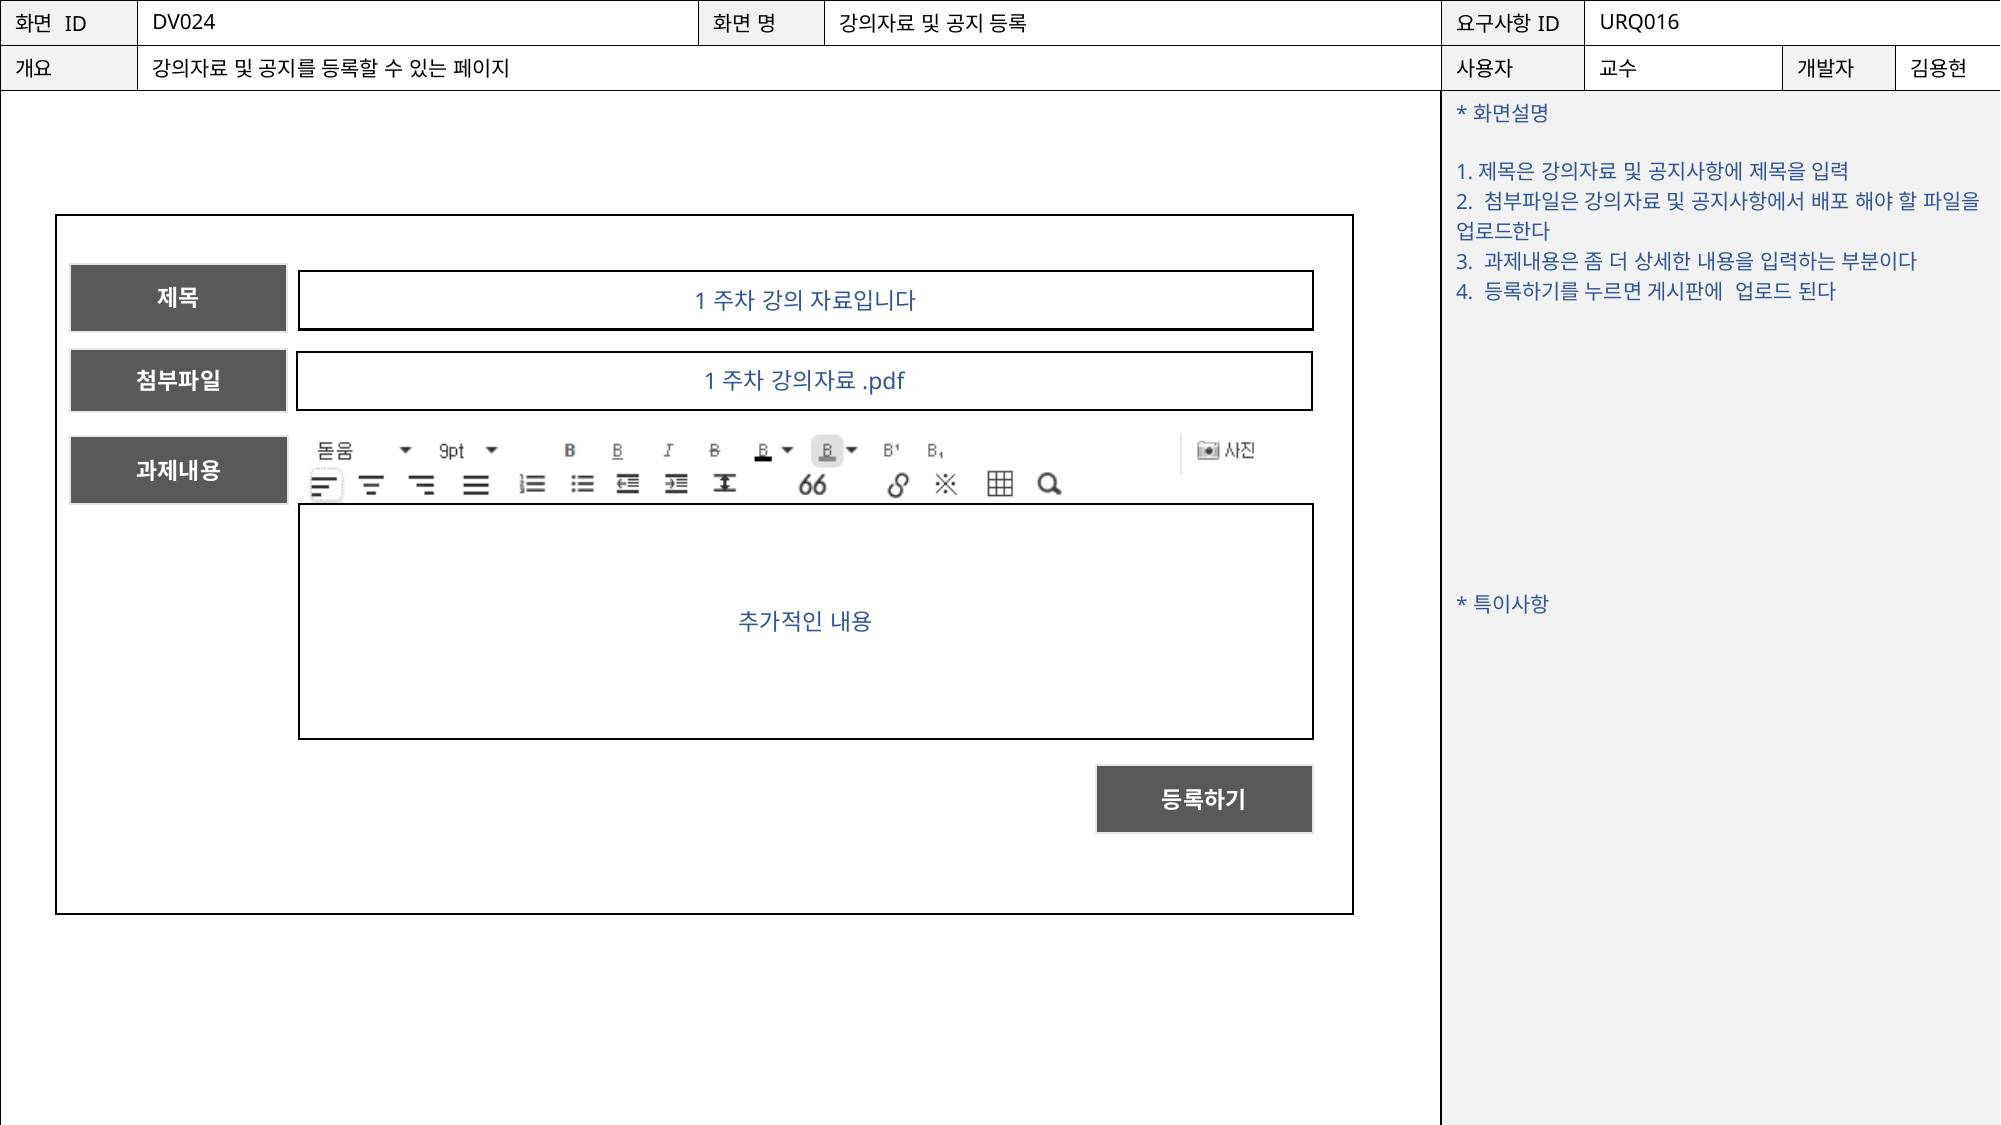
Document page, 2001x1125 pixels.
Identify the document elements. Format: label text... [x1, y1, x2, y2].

table_cell 개발자 [1783, 46, 1895, 90]
table_cell 김용현 [1896, 46, 2000, 90]
table_header 화면 ID [1, 1, 137, 45]
text_box [55, 214, 1354, 915]
table_cell 사용자 [1442, 46, 1584, 90]
table_cell *화면설명 1.제목은 강의자료 및 공지사항에 제목을 입력 2. 첨부파일은 강의자료 및 공지사항에서 배포 해야 할 파일을 업로드한다 3. 과제내용은 좀 더 상세한 내용을 입력하는 부분이다 4. 등록하기를 누르면 게시판에 업로드 된다 *특이사항 [1442, 91, 2000, 1125]
table_header 강의자료 및 공지 등록 [825, 1, 1441, 45]
table_header DV024 [138, 1, 698, 45]
table_cell [1, 91, 1440, 1125]
table_header URQ016 [1585, 1, 2000, 45]
table_cell 개요 [1, 46, 137, 90]
table_cell 교수 [1585, 46, 1782, 90]
table_header 화면 명 [699, 1, 824, 45]
table_cell 강의자료 및 공지를 등록할 수 있는 페이지 [138, 46, 1441, 90]
table_header 요구사항ID [1442, 1, 1584, 45]
picture [298, 433, 1265, 503]
text_box 등록하기 [1095, 764, 1314, 834]
